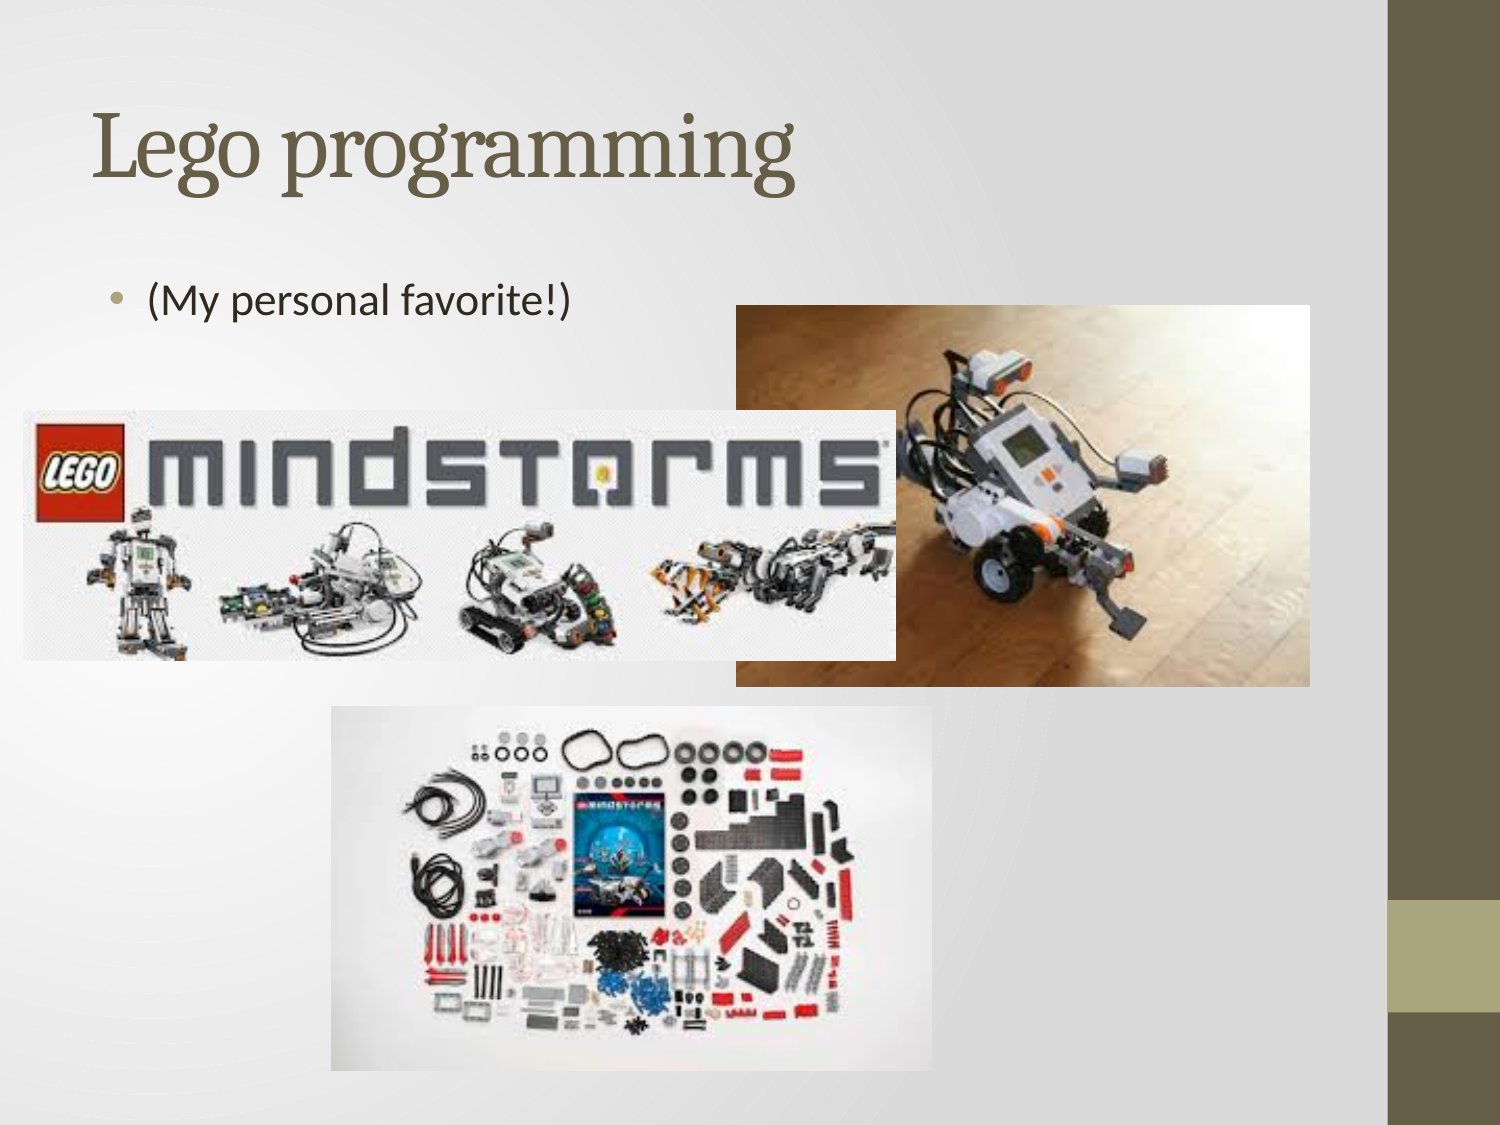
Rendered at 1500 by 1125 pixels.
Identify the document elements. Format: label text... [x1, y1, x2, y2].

picture [330, 705, 932, 1072]
title Lego programming [75, 45, 1325, 233]
list (My personal favorite!) [75, 262, 1325, 1050]
picture [22, 305, 1311, 688]
